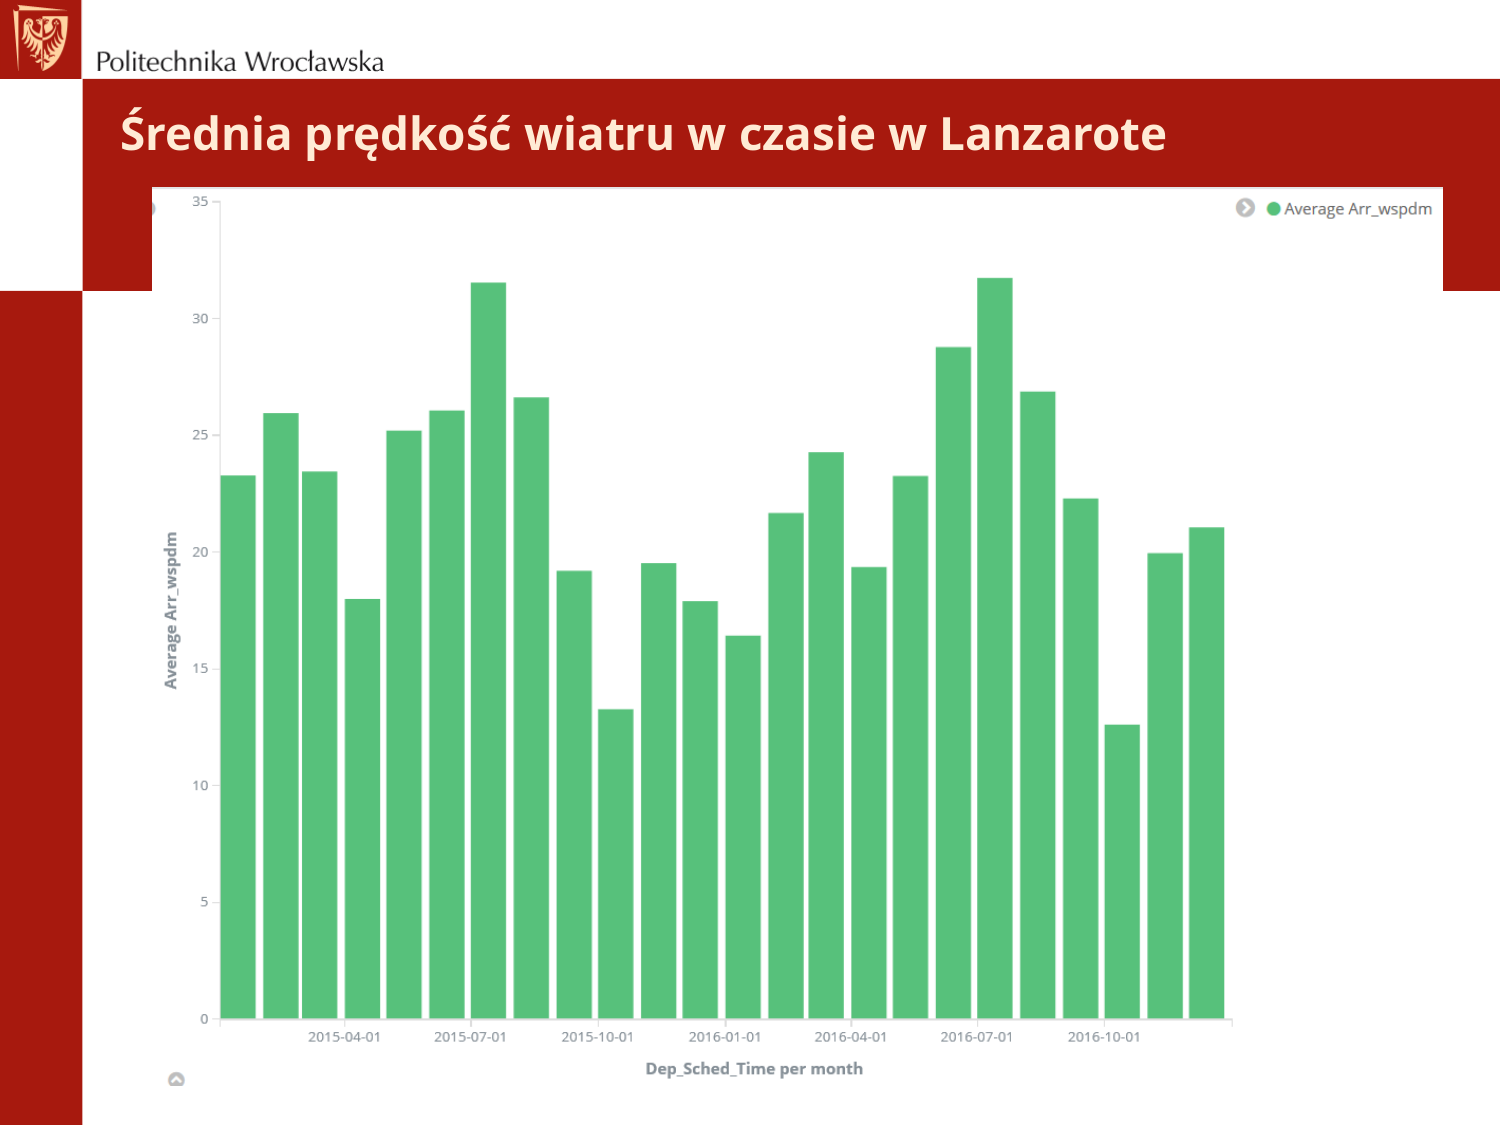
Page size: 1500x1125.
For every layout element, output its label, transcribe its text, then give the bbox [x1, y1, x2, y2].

picture [152, 187, 1443, 1086]
title Średnia prędkość wiatru w czasie w Lanzarote [105, 46, 1488, 217]
picture [0, 0, 384, 79]
